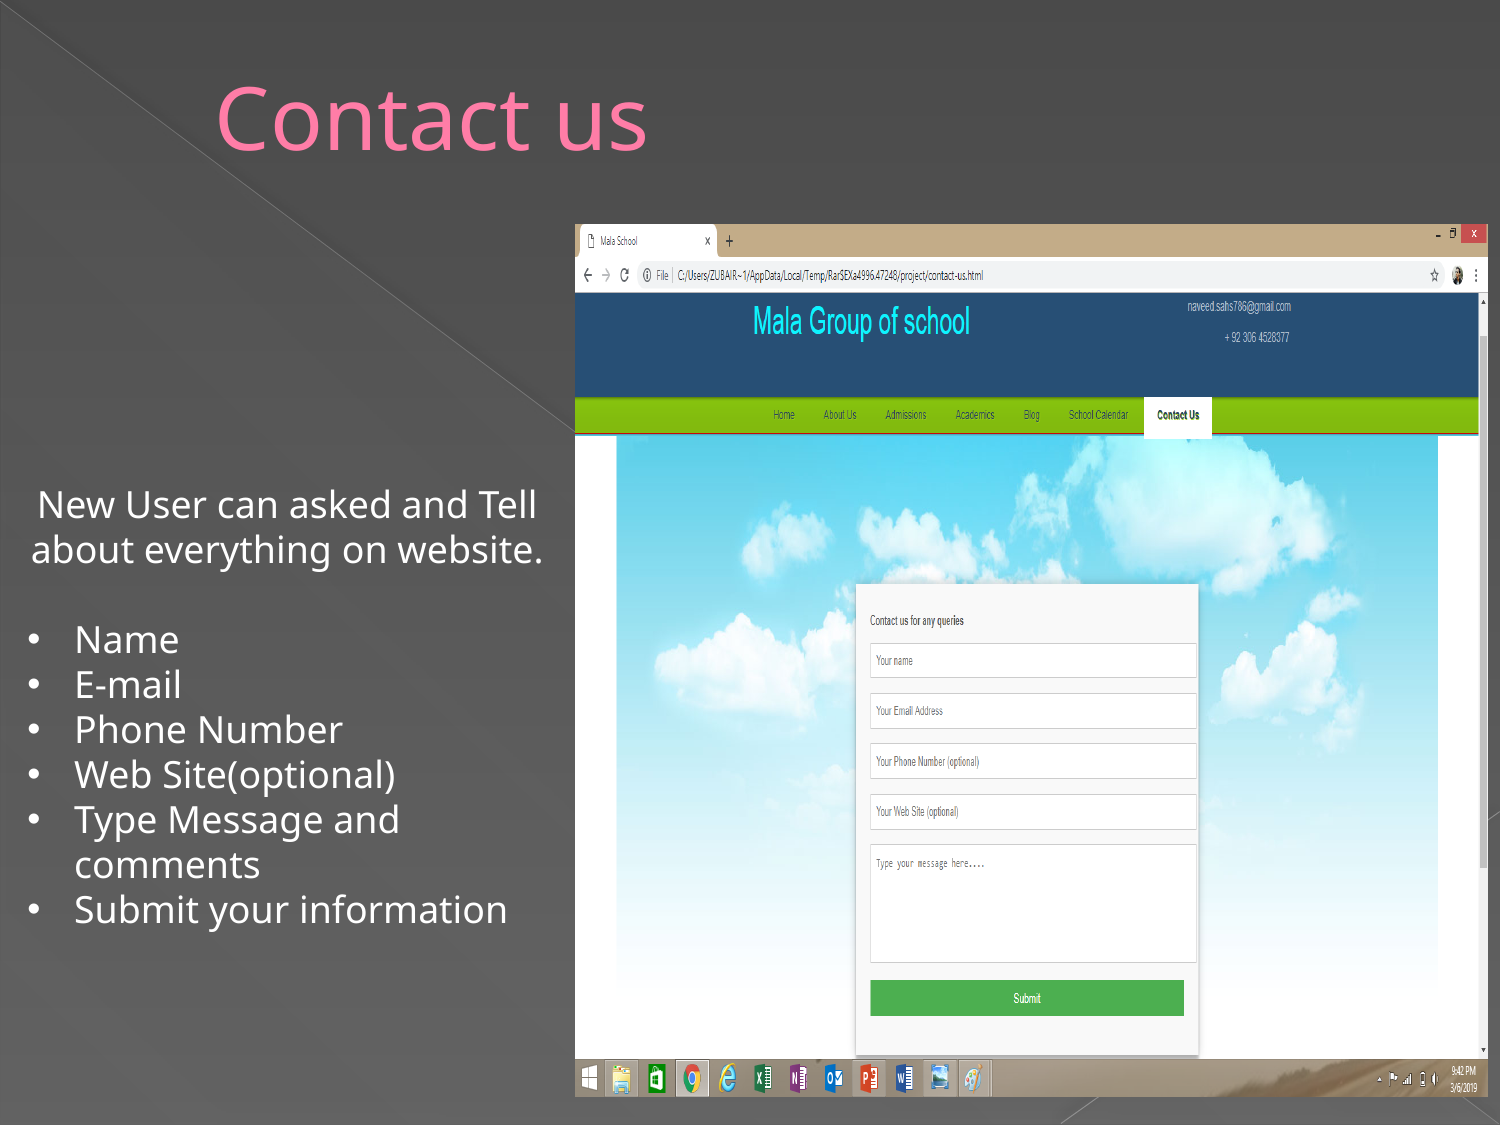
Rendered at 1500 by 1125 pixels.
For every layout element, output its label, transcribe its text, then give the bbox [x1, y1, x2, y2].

text_box New User can asked and Tell about everything on website. Name E-mail Phone Number Web Site(optional) Type Message and comments Submit your information [10, 310, 565, 1102]
title Contact us [75, 43, 1425, 188]
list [574, 224, 1488, 1097]
